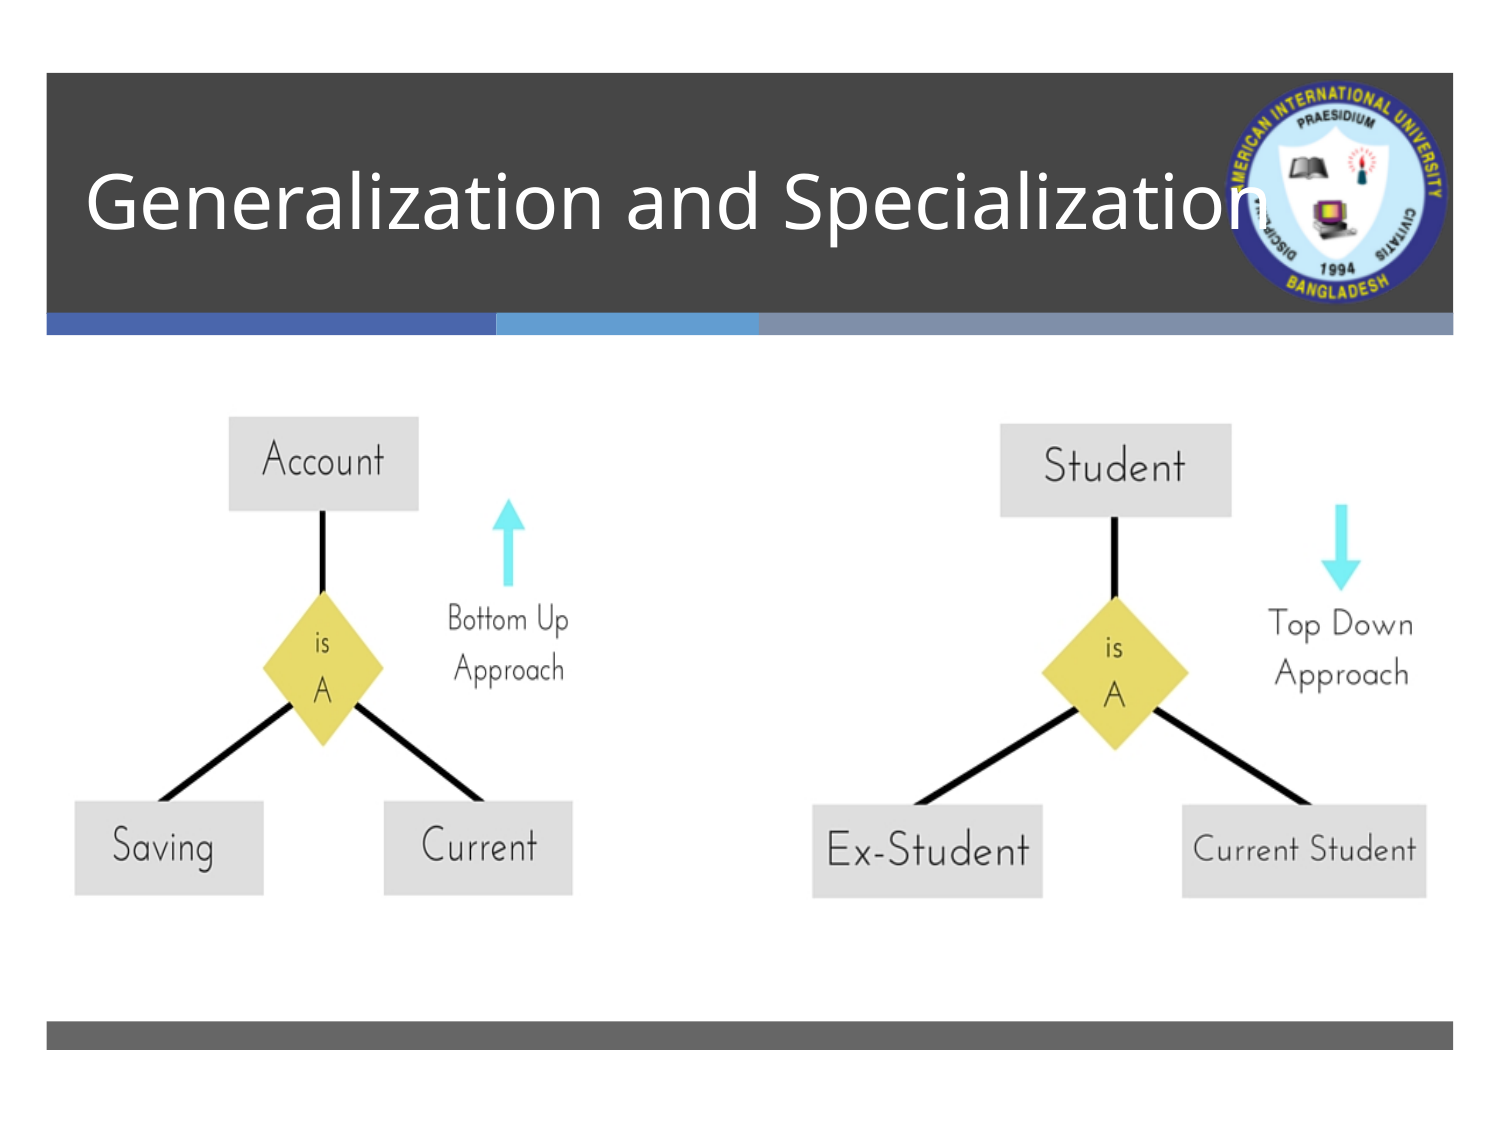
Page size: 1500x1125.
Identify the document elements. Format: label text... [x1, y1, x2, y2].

picture [1220, 75, 1454, 310]
title Generalization and Specialization [69, 73, 1351, 253]
picture [0, 357, 1447, 968]
